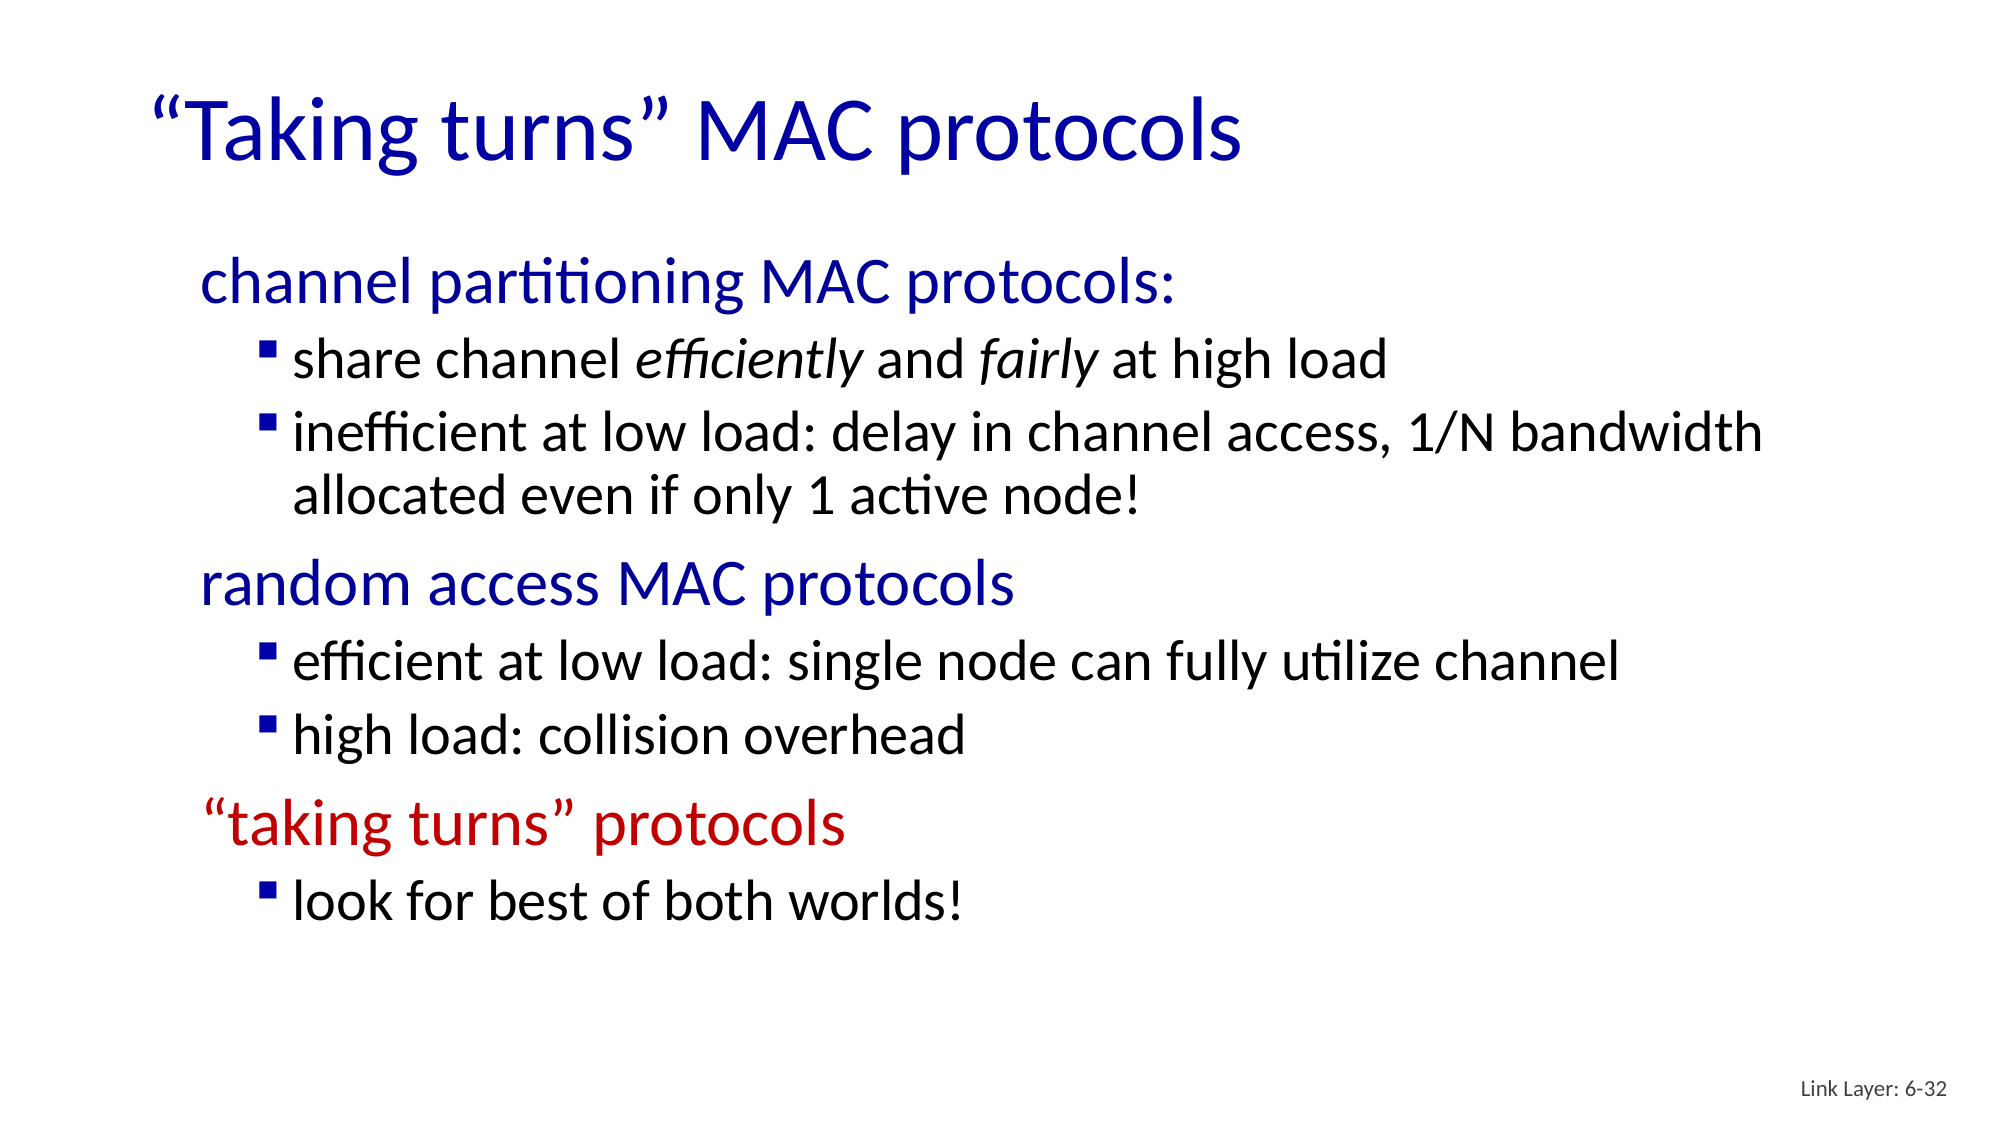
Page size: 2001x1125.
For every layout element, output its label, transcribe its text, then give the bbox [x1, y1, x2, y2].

slide_number Link Layer: 6-32 [1512, 1056, 1963, 1117]
title “Taking turns” MAC protocols [131, 57, 1857, 205]
text_box channel partitioning MAC protocols: share channel efficiently and fairly at high load inefficient at low load: delay in channel access, 1/N bandwidth allocated even if only 1 active node! random access MAC protocols efficient at low load: single node can fully utilize channel high load: collision overhead “taking turns” protocols look for best of both worlds! [163, 238, 1903, 1001]
